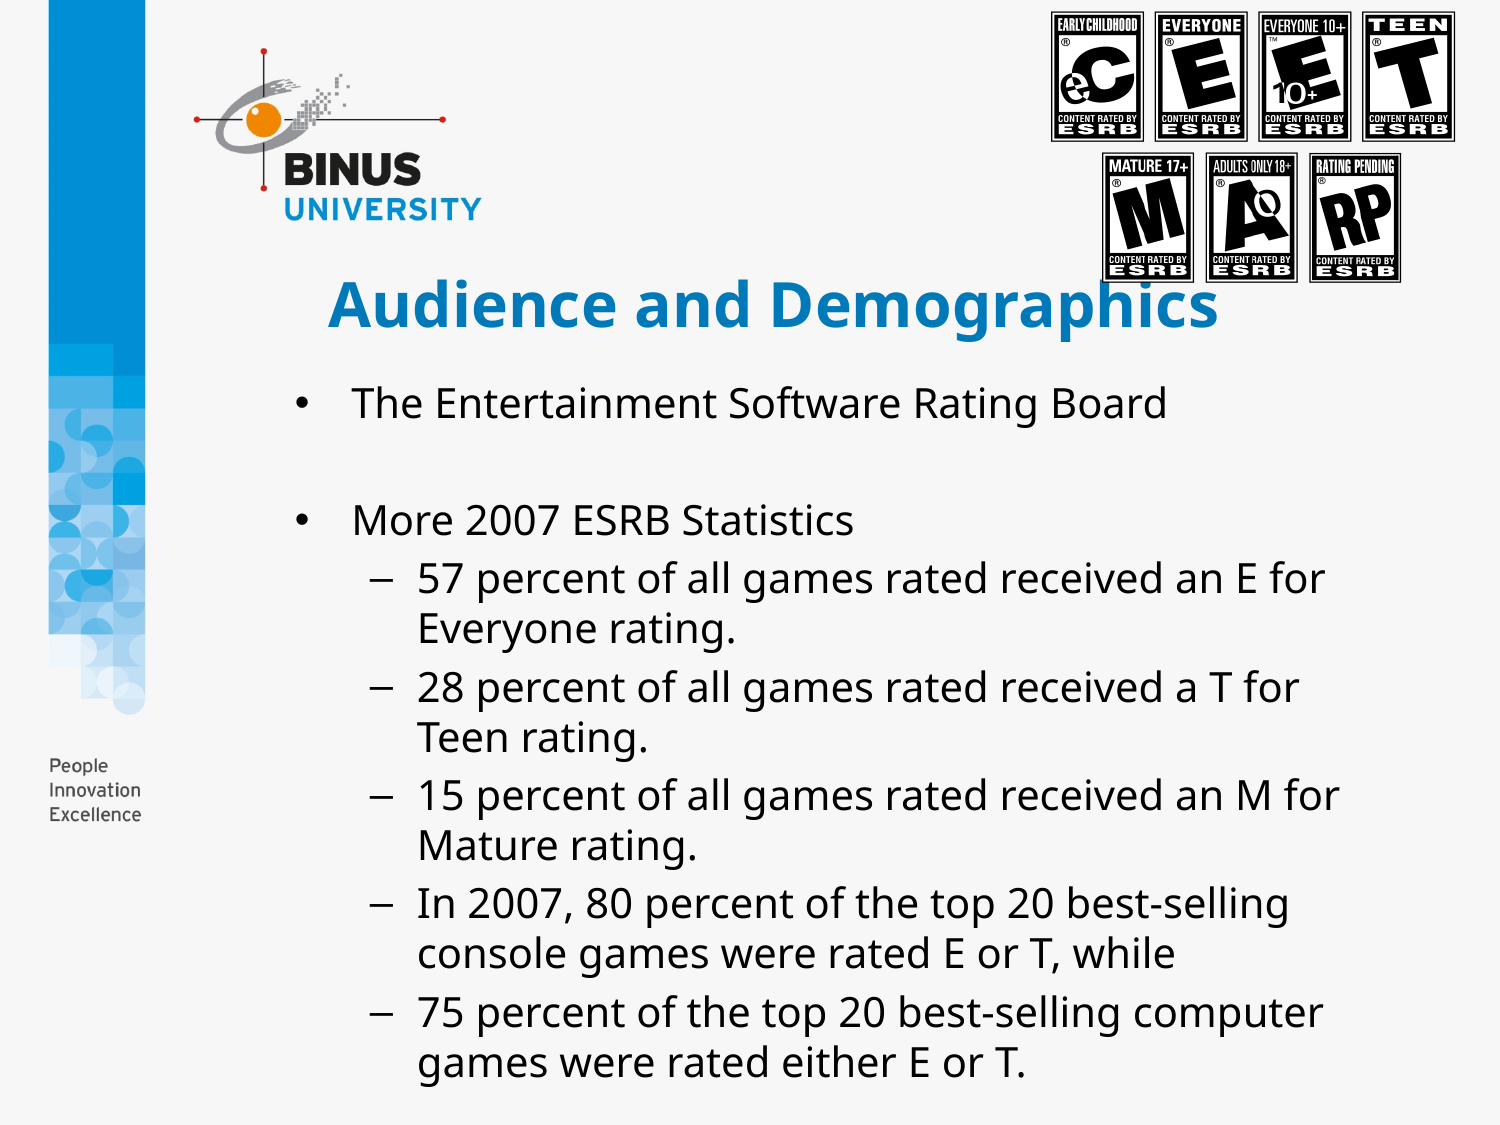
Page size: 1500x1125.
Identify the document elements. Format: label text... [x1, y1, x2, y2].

list The Entertainment Software Rating Board More 2007 ESRB Statistics 57 percent of all games rated received an E for Everyone rating. 28 percent of all games rated received a T for Teen rating. 15 percent of all games rated received an M for Mature rating. In 2007, 80 percent of the top 20 best-selling console games were rated E or T, while 75 percent of the top 20 best-selling computer games were rated either E or T. [279, 369, 1402, 708]
picture [0, 0, 1500, 846]
title Audience and Demographics [313, 237, 1436, 368]
